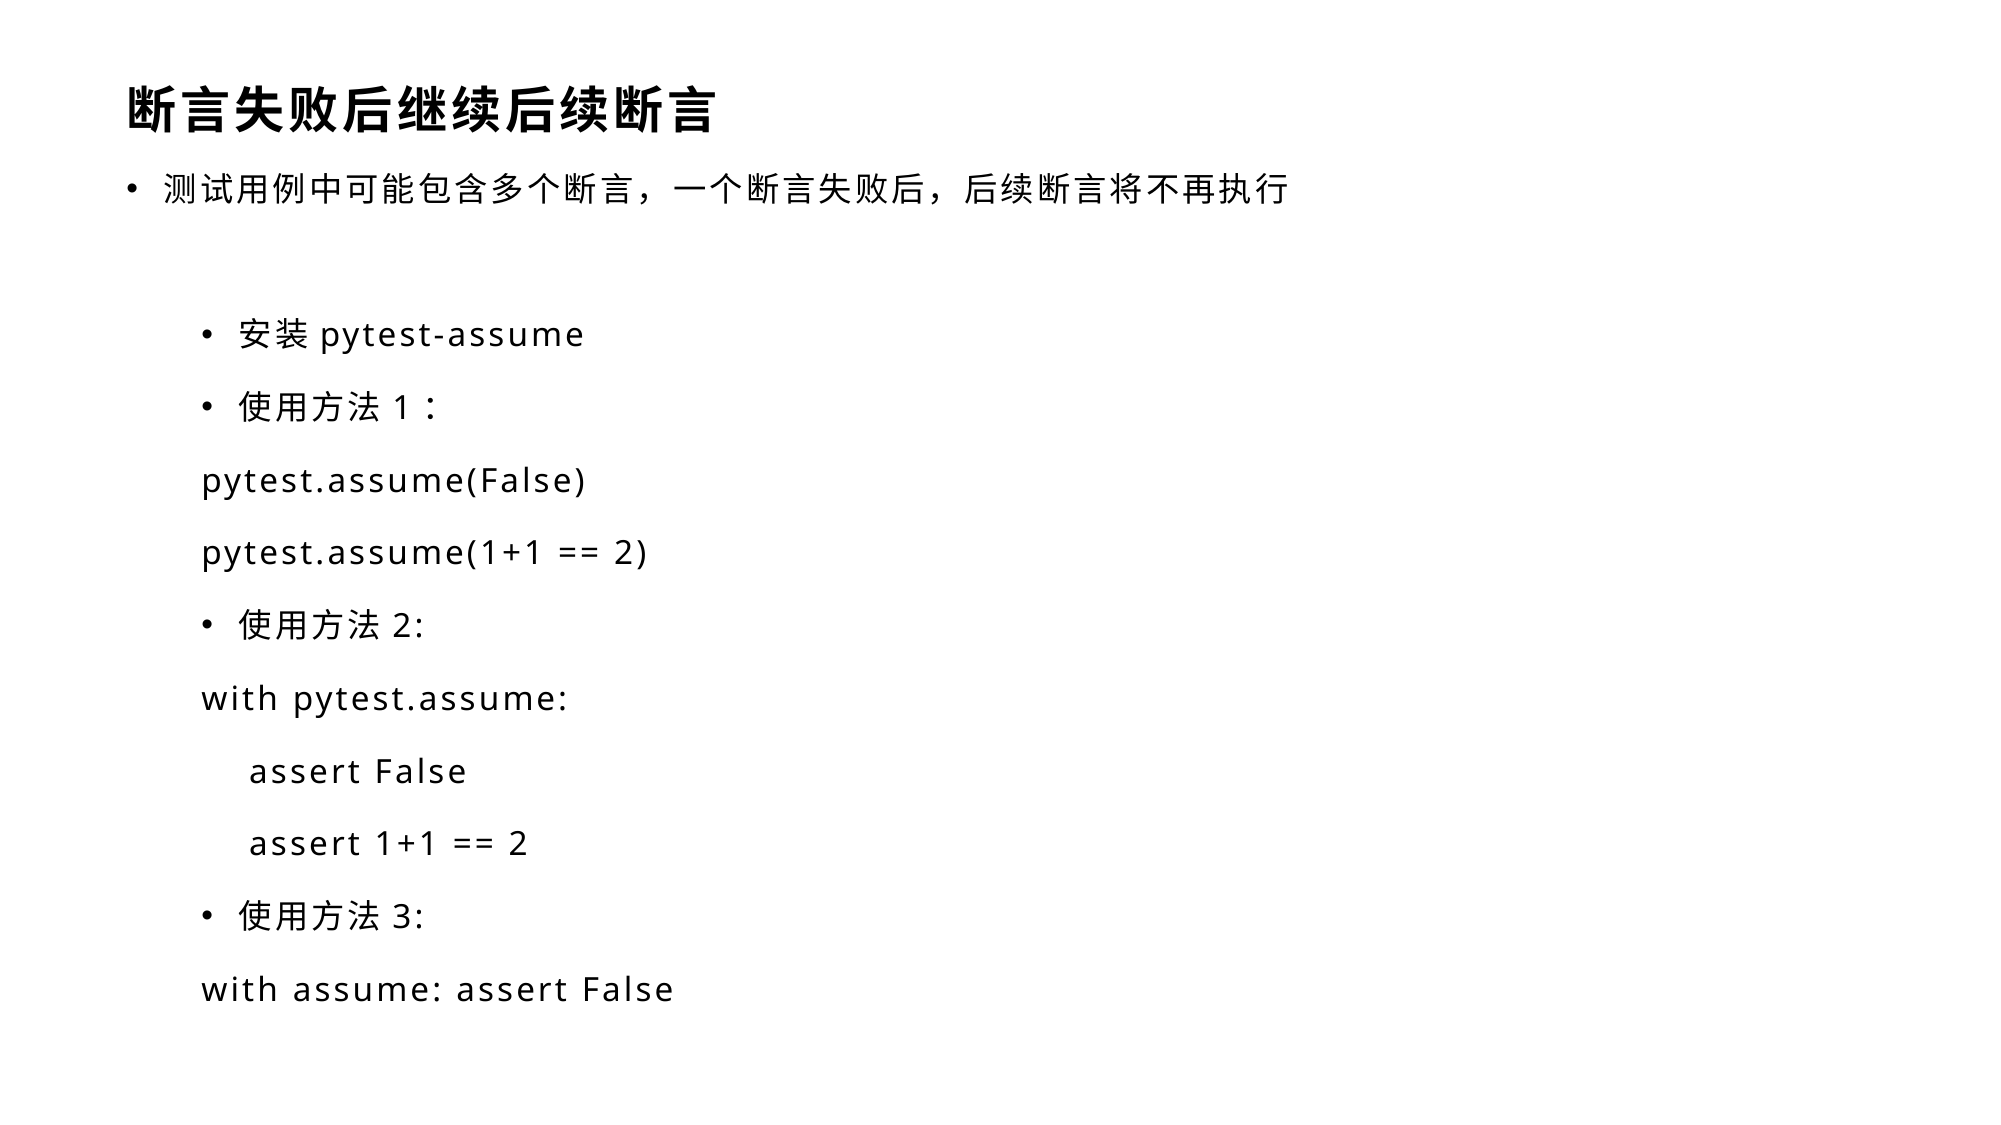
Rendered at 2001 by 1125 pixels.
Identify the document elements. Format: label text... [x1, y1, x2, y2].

list 测试用例中可能包含多个断言，一个断言失败后，后续断言将不再执行 安装pytest-assume 使用方法1： pytest.assume(False) pytest.assume(1+1 == 2) 使用方法2: with pytest.assume: assert False assert 1+1 == 2 使用方法3: with assume: assert False [109, 156, 1891, 1041]
title 断言失败后继续后续断言 [109, 72, 1891, 146]
